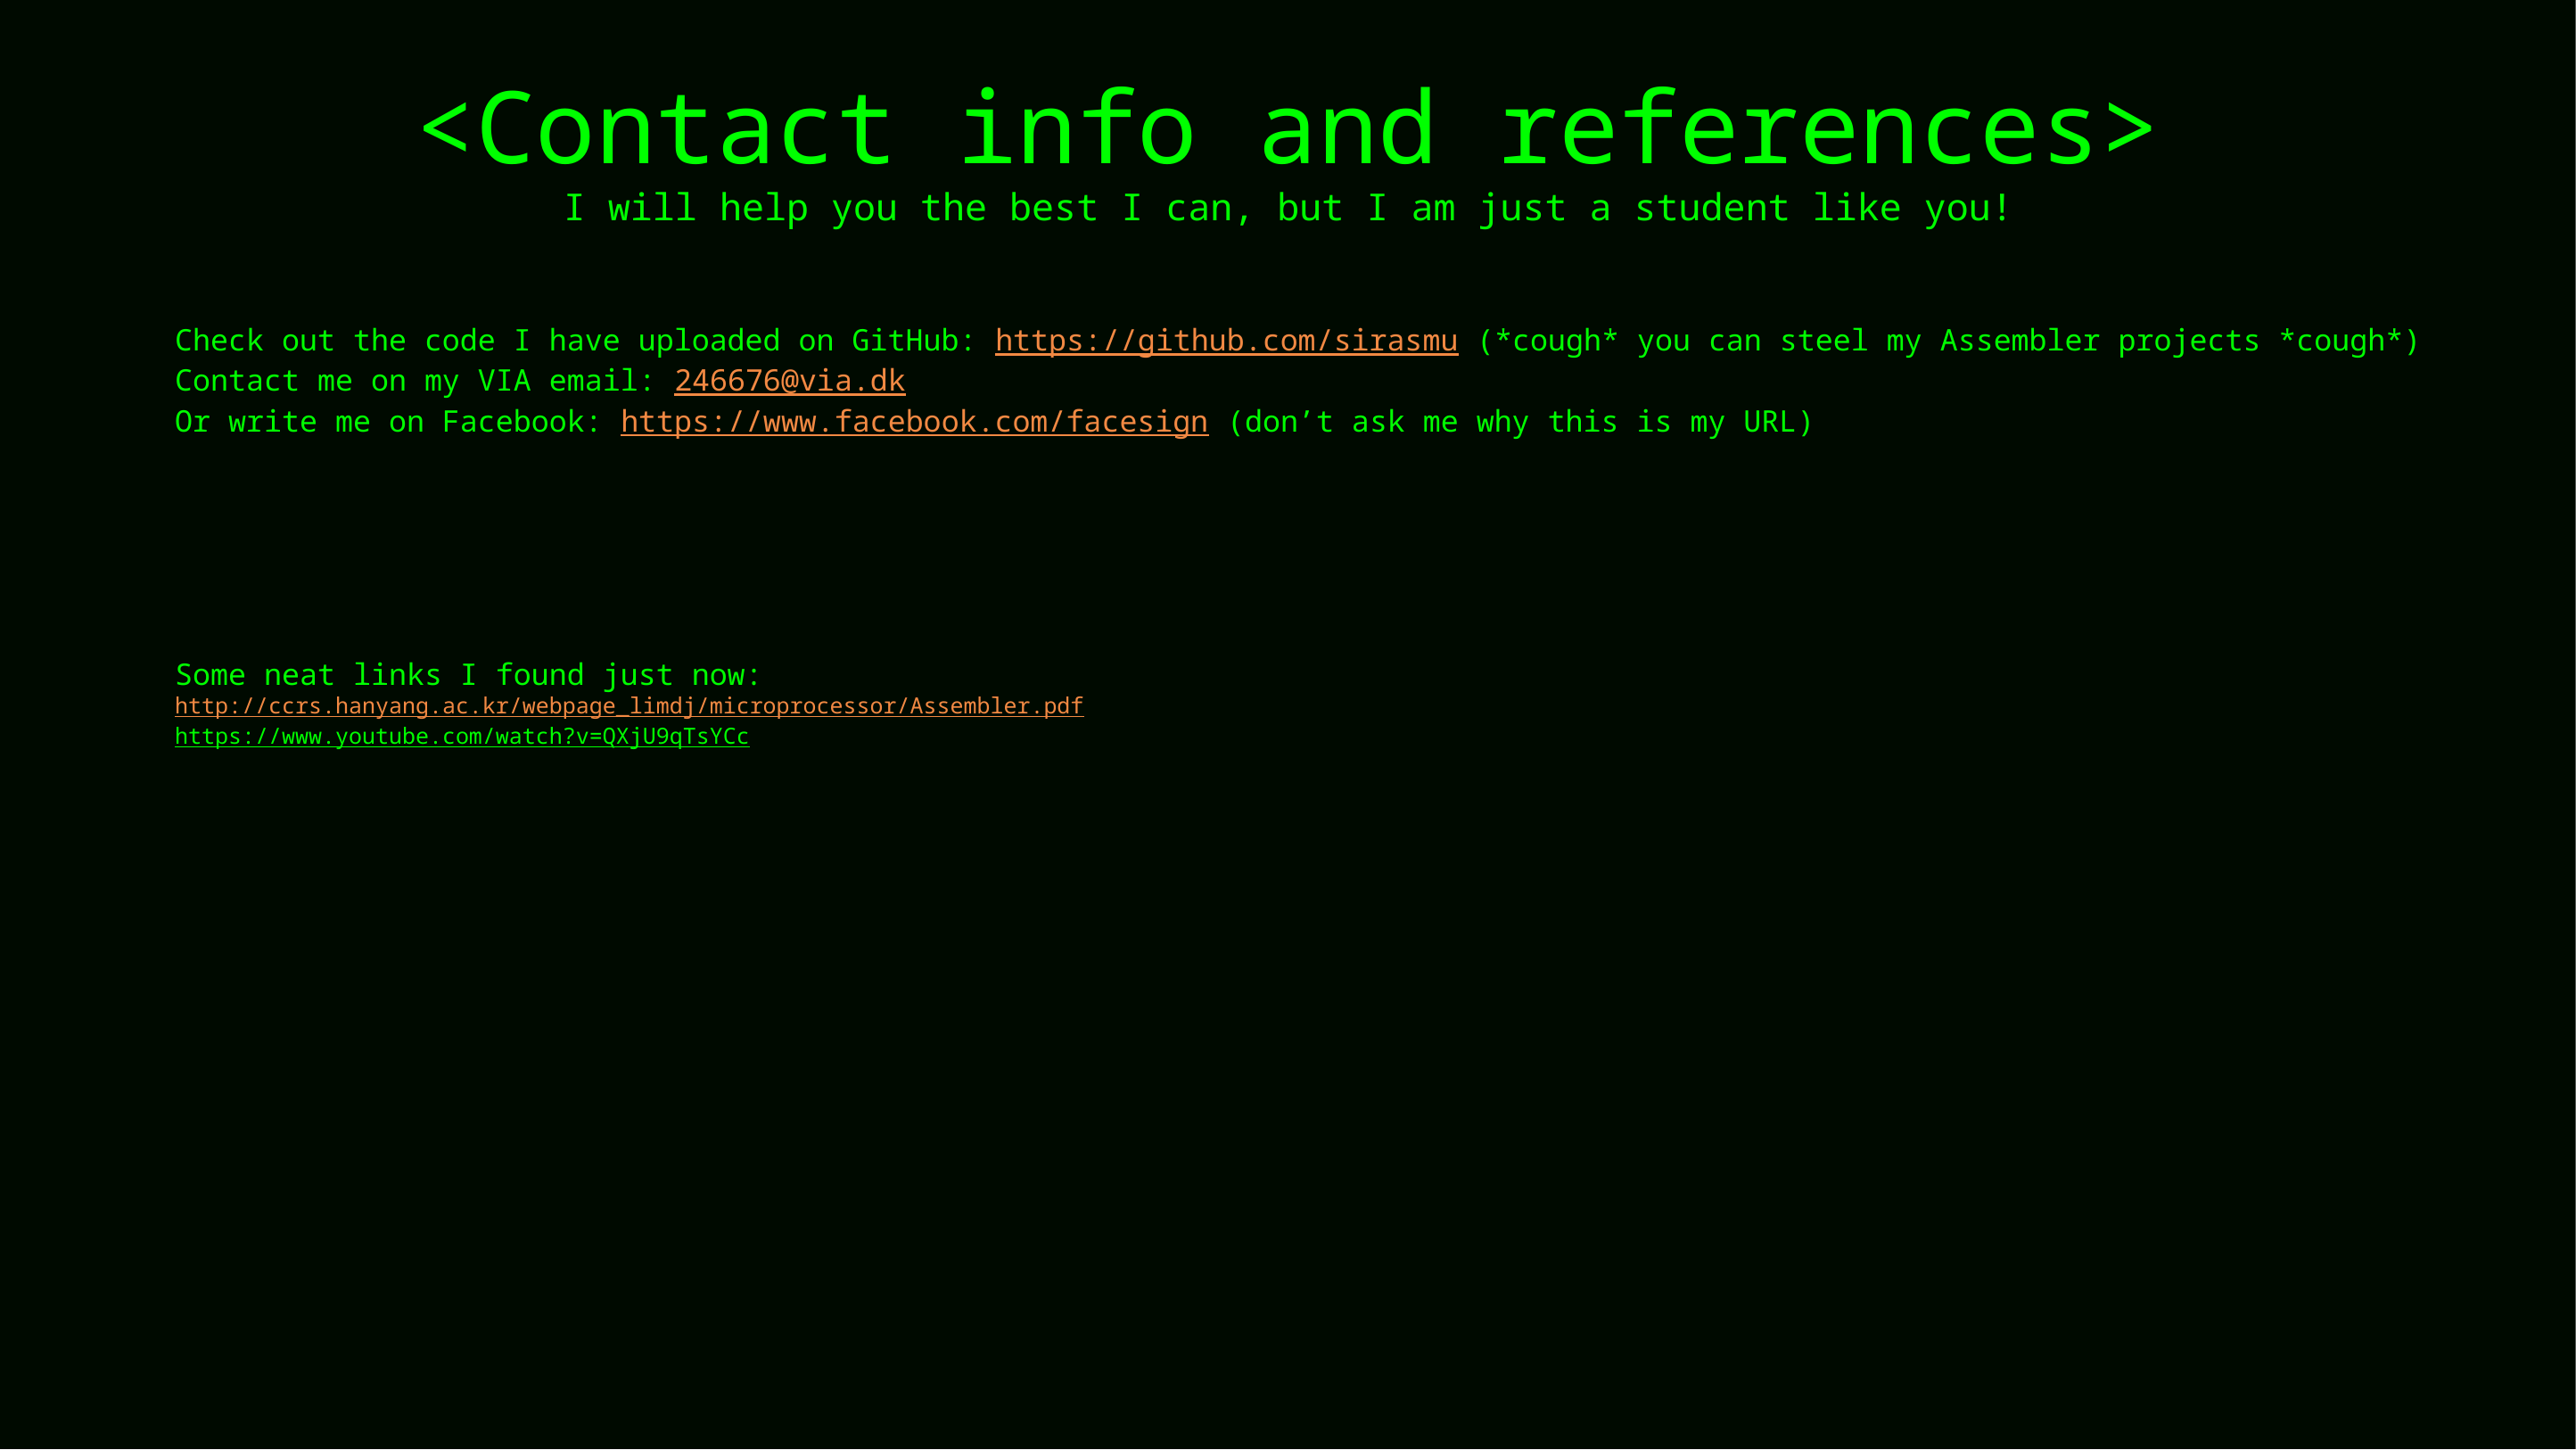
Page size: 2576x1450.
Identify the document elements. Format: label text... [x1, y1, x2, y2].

text_box Check out the code I have uploaded on GitHub: https://github.com/sirasmu (*cough* you can steel my Assembler projects *cough*) Contact me on my VIA email: 246676@via.dk Or write me on Facebook: https://www.facebook.com/facesign (don’t ask me why this is my URL) Some neat links I found just now: http://ccrs.hanyang.ac.kr/webpage_limdj/microprocessor/Assembler.pdf https://www.youtube.com/watch?v=QXjU9qTsYCc [161, 314, 819, 1396]
title <Contact info and references> I will help you the best I can, but I am just a student like you! [54, 53, 2522, 239]
text_box [819, 314, 2522, 1396]
